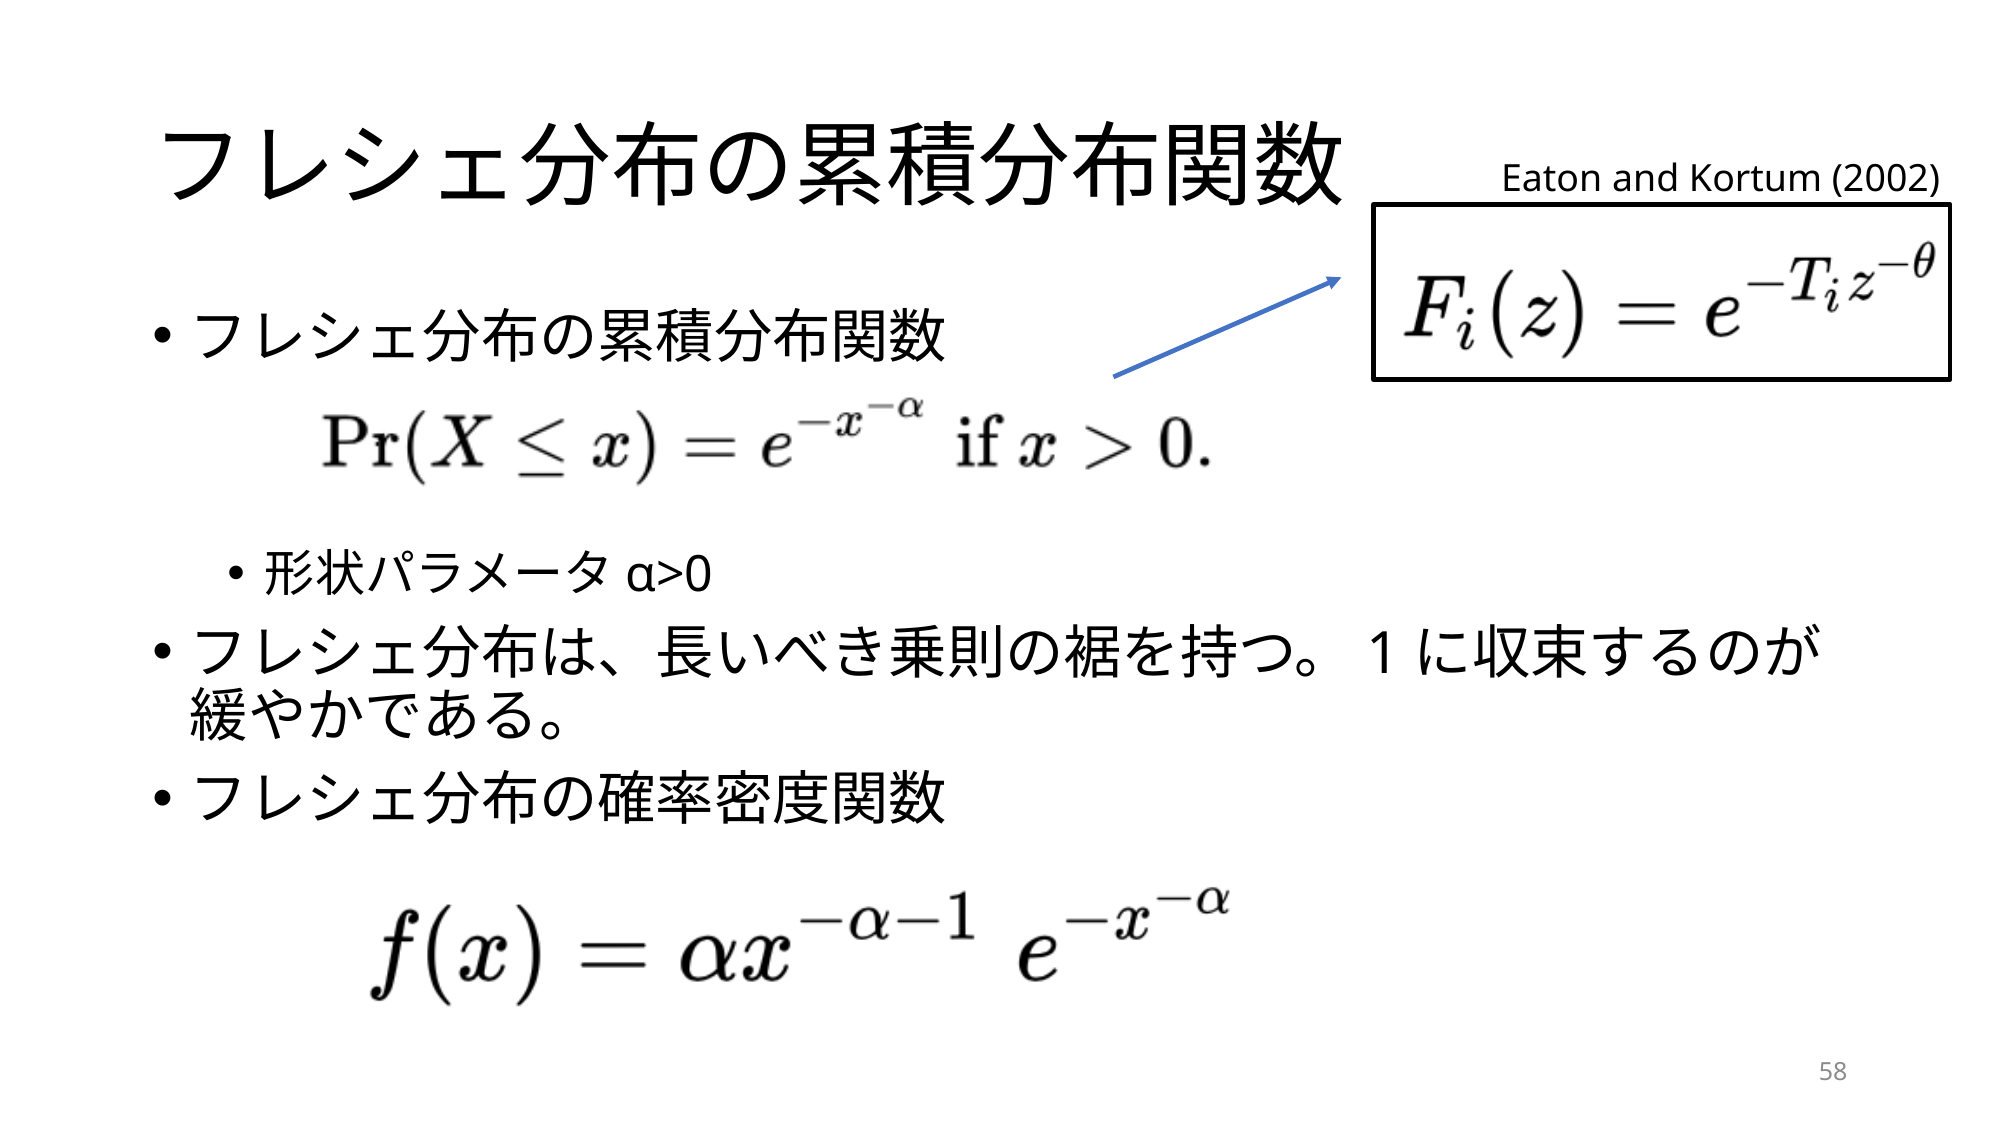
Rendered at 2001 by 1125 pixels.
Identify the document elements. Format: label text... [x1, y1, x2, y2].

title フレシェ分布の累積分布関数 [137, 59, 1863, 278]
text_box Eaton and Kortum (2002) [1486, 146, 1956, 207]
picture [334, 851, 1254, 1043]
list フレシェ分布の累積分布関数 形状パラメータα>0 フレシェ分布は、長いべき乗則の裾を持つ。1に収束するのが緩やかである。 フレシェ分布の確率密度関数 [137, 299, 1863, 1014]
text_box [1113, 277, 1342, 377]
picture [285, 369, 1228, 518]
slide_number 58 [1412, 1042, 1863, 1103]
picture [1375, 206, 1948, 377]
